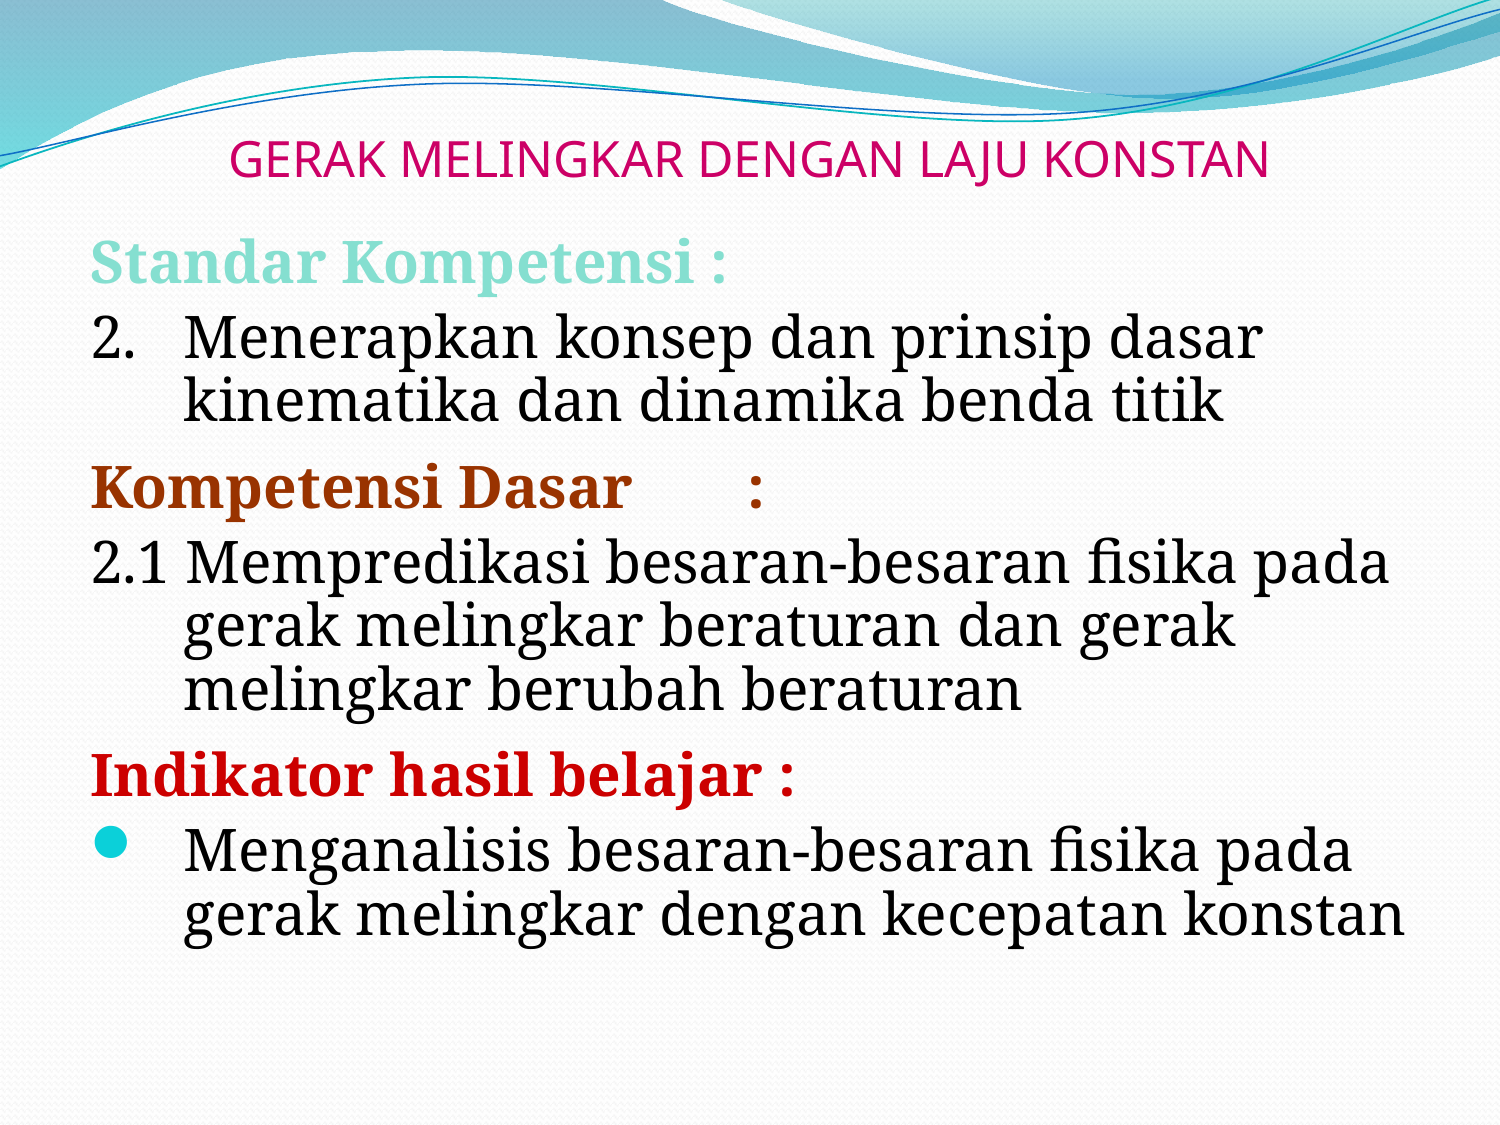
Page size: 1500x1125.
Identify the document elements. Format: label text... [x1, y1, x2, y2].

title GERAK MELINGKAR DENGAN LAJU KONSTAN [74, 74, 1426, 188]
list Standar Kompetensi : 2. Menerapkan konsep dan prinsip dasar kinematika dan dinamika benda titik Kompetensi Dasar : 2.1 Mempredikasi besaran-besaran fisika pada gerak melingkar beraturan dan gerak melingkar berubah beraturan Indikator hasil belajar : Menganalisis besaran-besaran fisika pada gerak melingkar dengan kecepatan konstan [74, 224, 1426, 1013]
